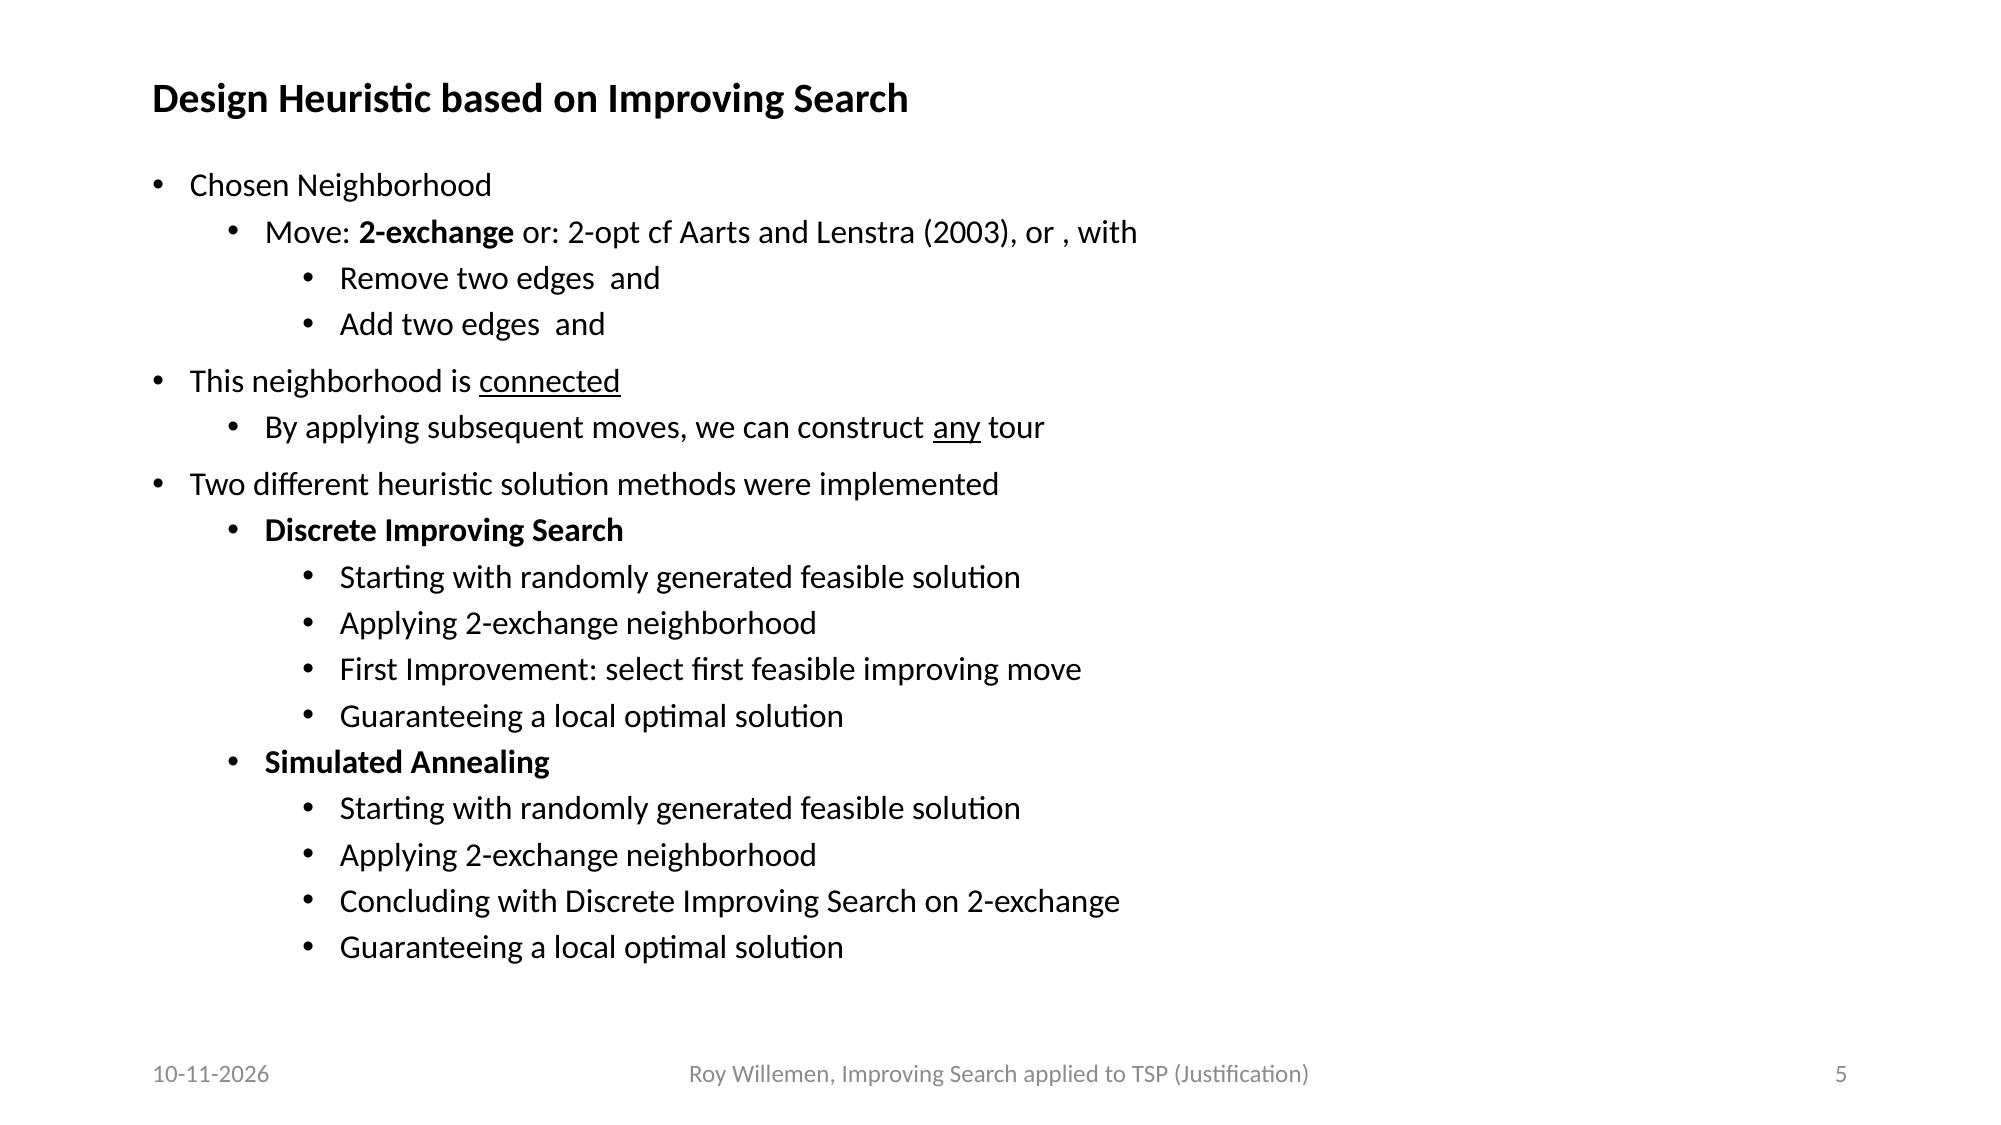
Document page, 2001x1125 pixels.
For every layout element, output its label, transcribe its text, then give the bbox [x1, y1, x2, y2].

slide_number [137, 1042, 588, 1103]
slide_number 5 [1412, 1042, 1863, 1103]
title Design Heuristic based on Improving Search [137, 59, 1863, 139]
footer Roy Willemen, Improving Search applied to TSP (Justification) [662, 1042, 1338, 1103]
